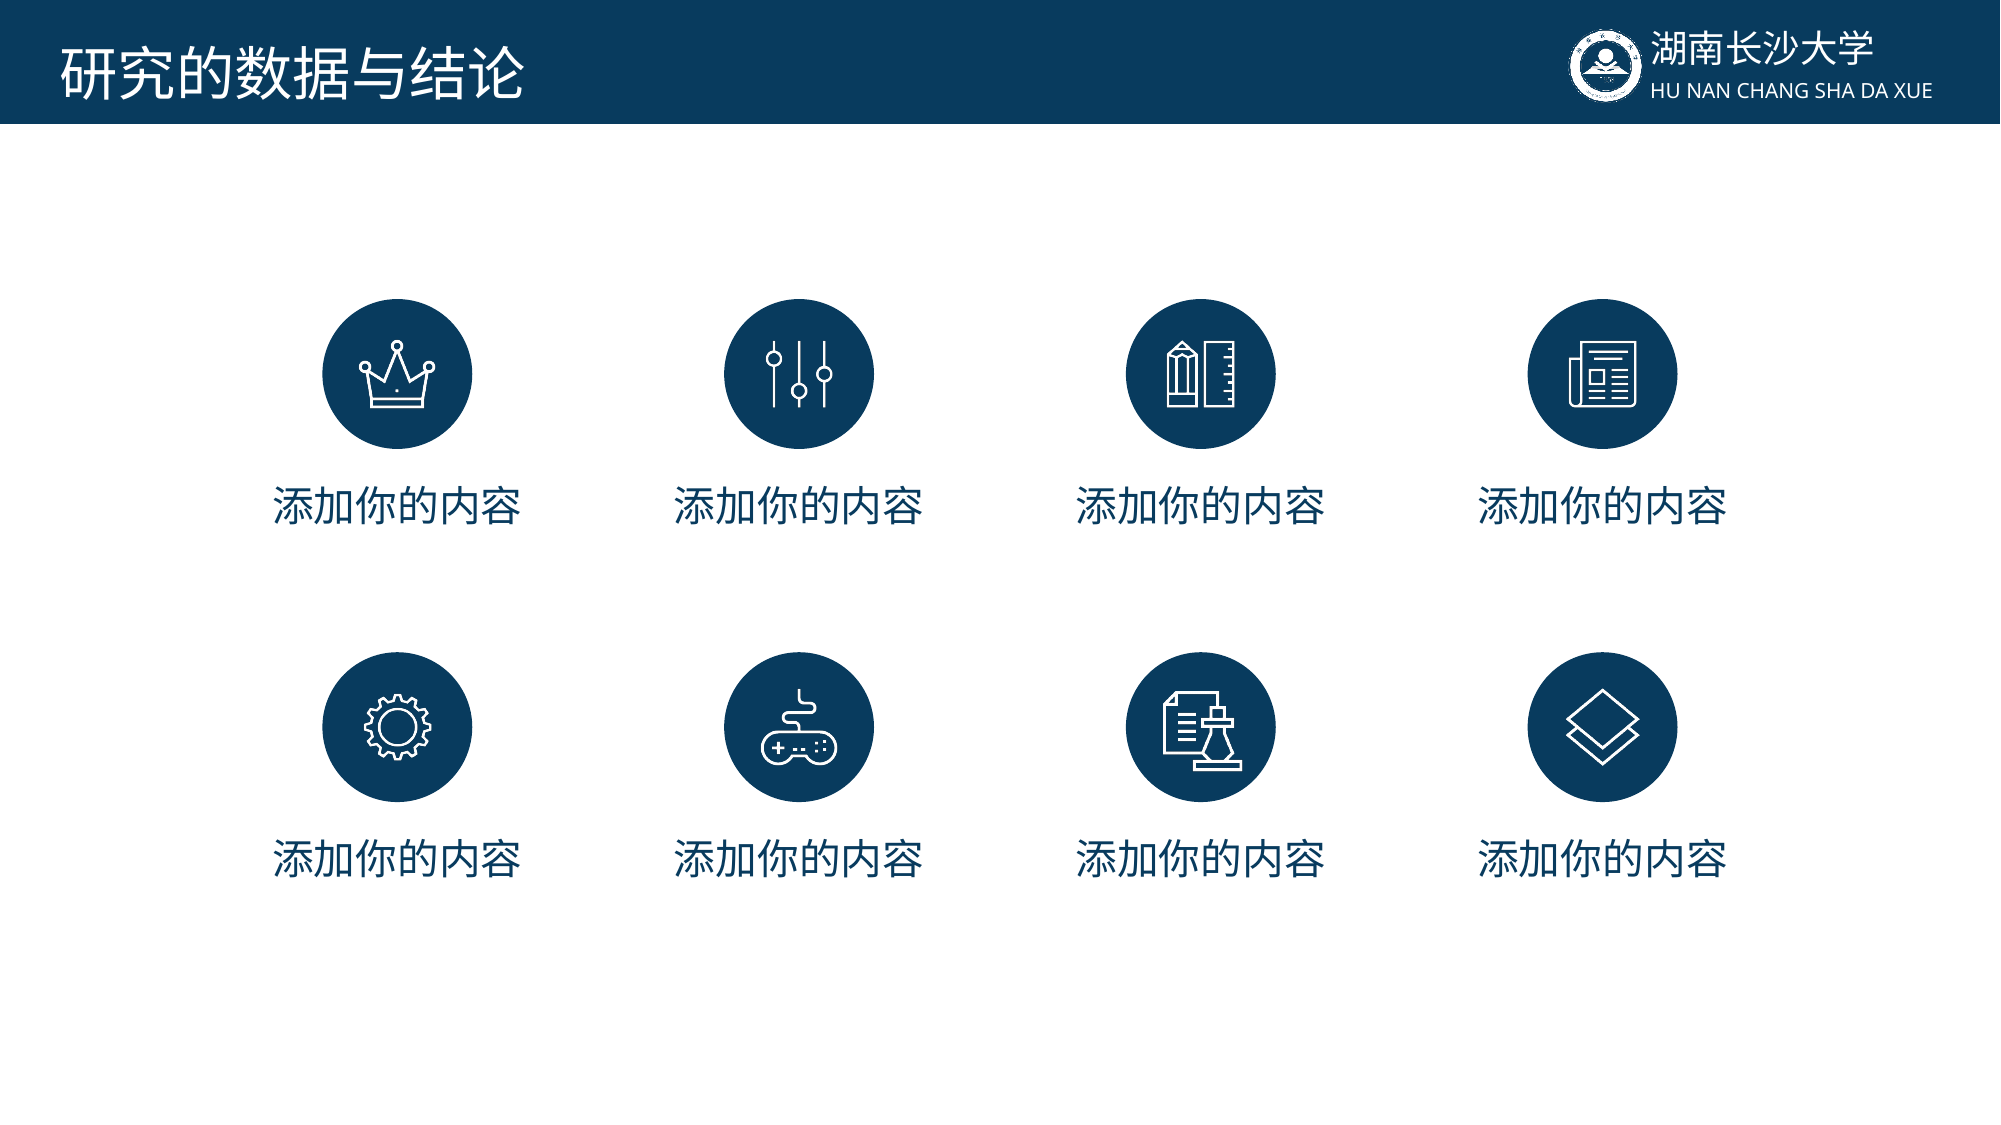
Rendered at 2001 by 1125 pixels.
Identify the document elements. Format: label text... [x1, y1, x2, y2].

text_box 添加你的内容 [646, 457, 952, 538]
text_box [321, 298, 474, 450]
picture [759, 687, 839, 767]
picture [1161, 689, 1244, 773]
text_box 添加你的内容 [1449, 810, 1756, 891]
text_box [1568, 17, 1975, 112]
picture [1165, 339, 1236, 409]
text_box 添加你的内容 [1047, 810, 1354, 891]
text_box [1124, 298, 1277, 450]
picture [764, 339, 835, 409]
picture [362, 692, 433, 763]
text_box [1526, 298, 1679, 450]
text_box [0, 0, 2000, 125]
picture [357, 334, 437, 414]
text_box [1124, 651, 1277, 804]
text_box 添加你的内容 [1449, 457, 1756, 538]
text_box 添加你的内容 [1047, 457, 1354, 538]
text_box 添加你的内容 [646, 810, 952, 891]
text_box 添加你的内容 [244, 810, 551, 891]
text_box 添加你的内容 [244, 457, 551, 538]
picture [1563, 687, 1642, 767]
text_box [1526, 651, 1679, 804]
text_box [321, 651, 474, 804]
text_box [723, 651, 876, 804]
picture [1567, 339, 1638, 409]
text_box 研究的数据与结论 [45, 29, 598, 115]
text_box [723, 298, 876, 450]
